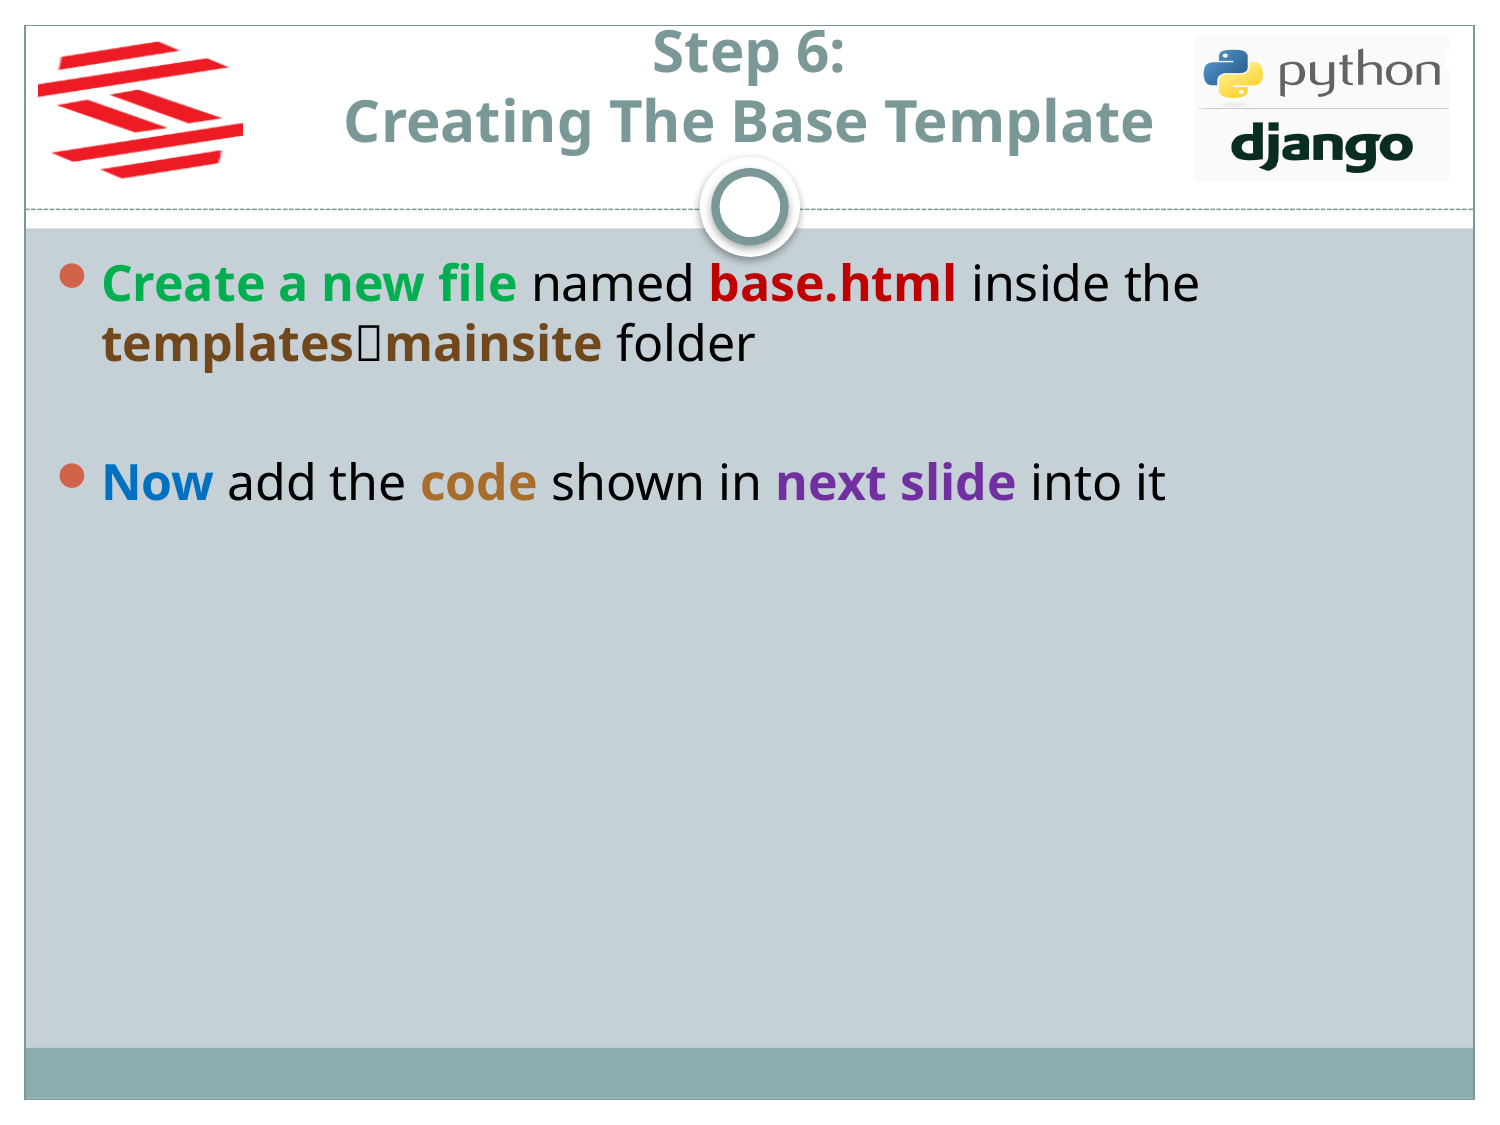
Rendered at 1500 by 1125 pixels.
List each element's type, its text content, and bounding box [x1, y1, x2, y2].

title Step 6: Creating The Base Template [237, 37, 1190, 162]
picture [37, 40, 243, 185]
picture [1195, 34, 1449, 183]
list Create a new file named base.html inside the templatesmainsite folder Now add the code shown in next slide into it [41, 243, 1471, 1125]
